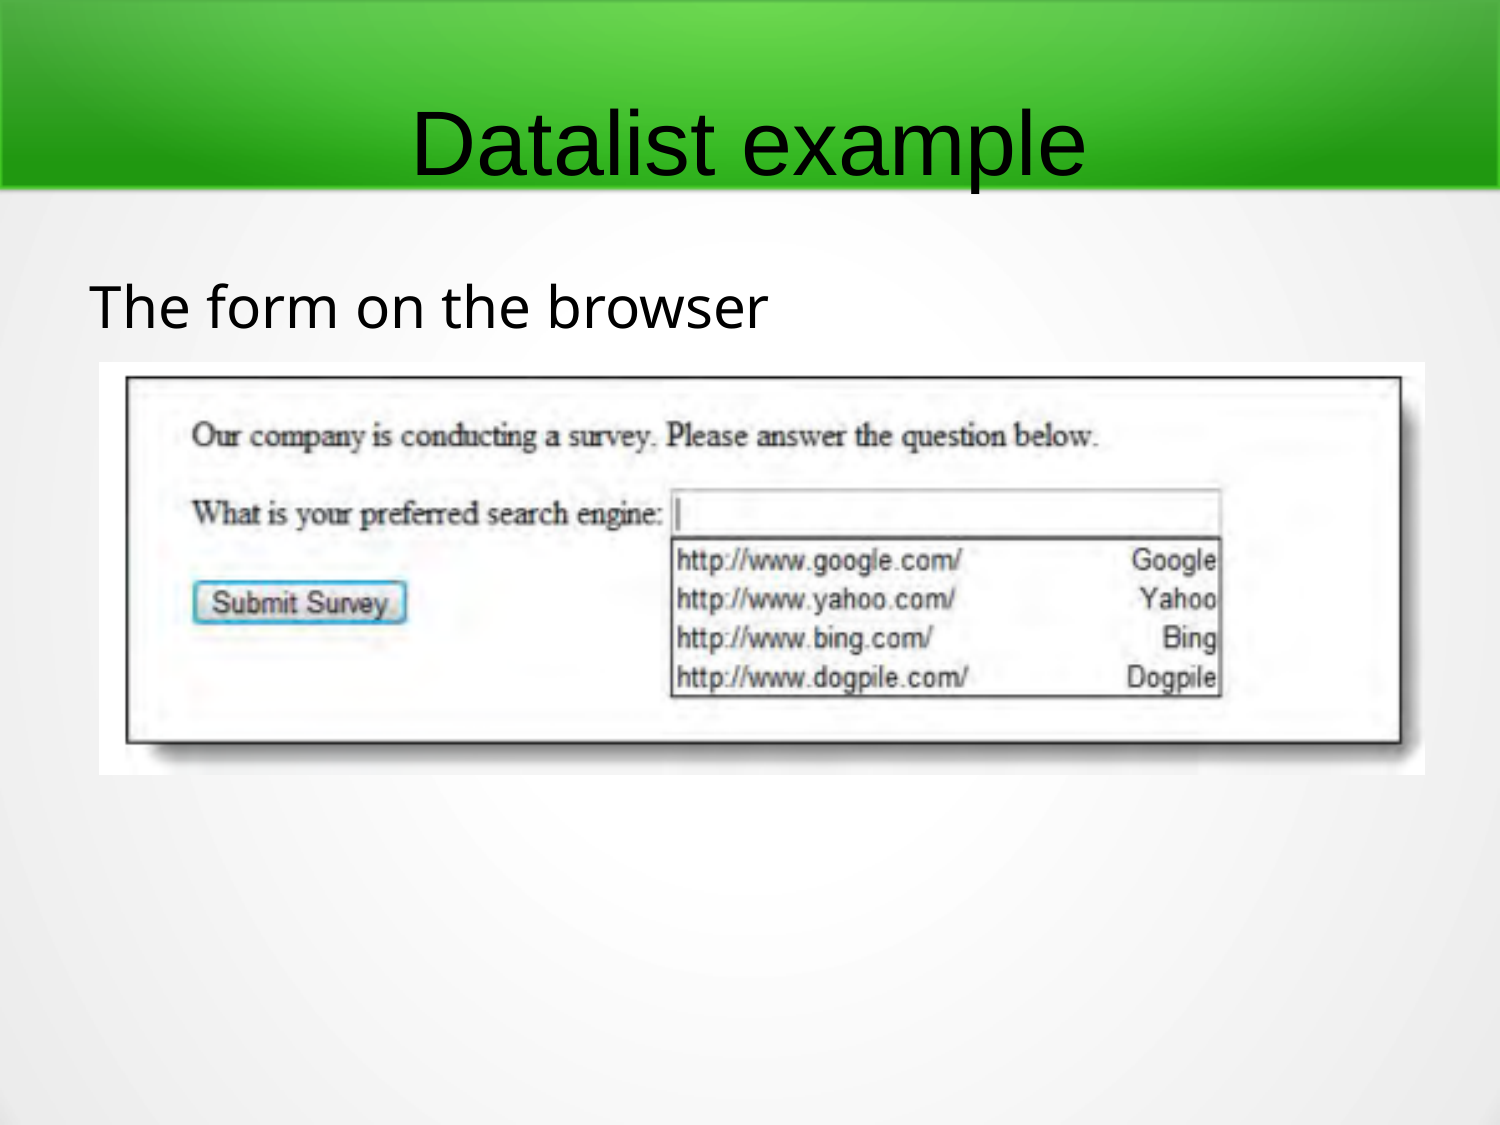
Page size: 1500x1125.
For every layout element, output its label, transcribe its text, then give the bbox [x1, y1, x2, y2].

text_box The form on the browser [75, 262, 1425, 1005]
picture [0, 0, 1500, 1125]
text_box Datalist example [75, 45, 1425, 233]
